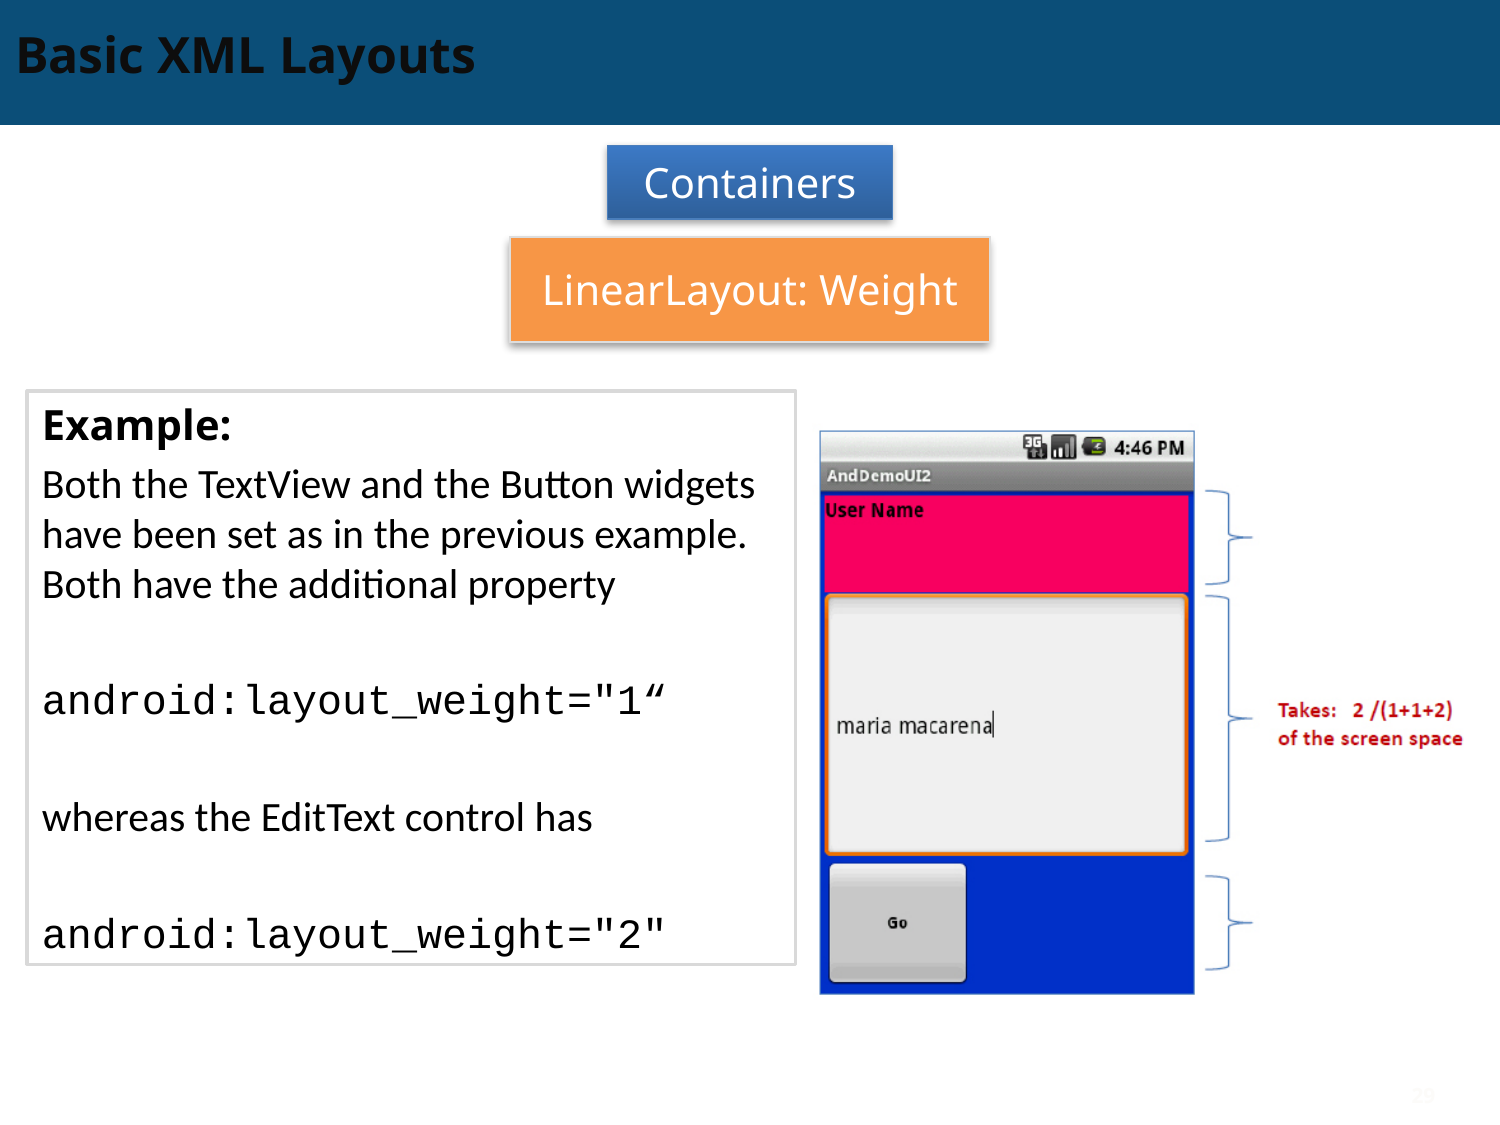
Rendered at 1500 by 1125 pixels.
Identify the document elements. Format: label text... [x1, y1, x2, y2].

title Basic XML Layouts [0, 21, 1351, 86]
text_box LinearLayout: Weight [509, 236, 990, 342]
text_box Containers [607, 145, 893, 220]
text_box Example: Both the TextView and the Button widgets have been set as in the previous example. Both have the additional property android:layout_weight="1“ whereas the EditText control has android:layout_weight="2" [27, 390, 796, 965]
picture [811, 423, 1471, 1000]
